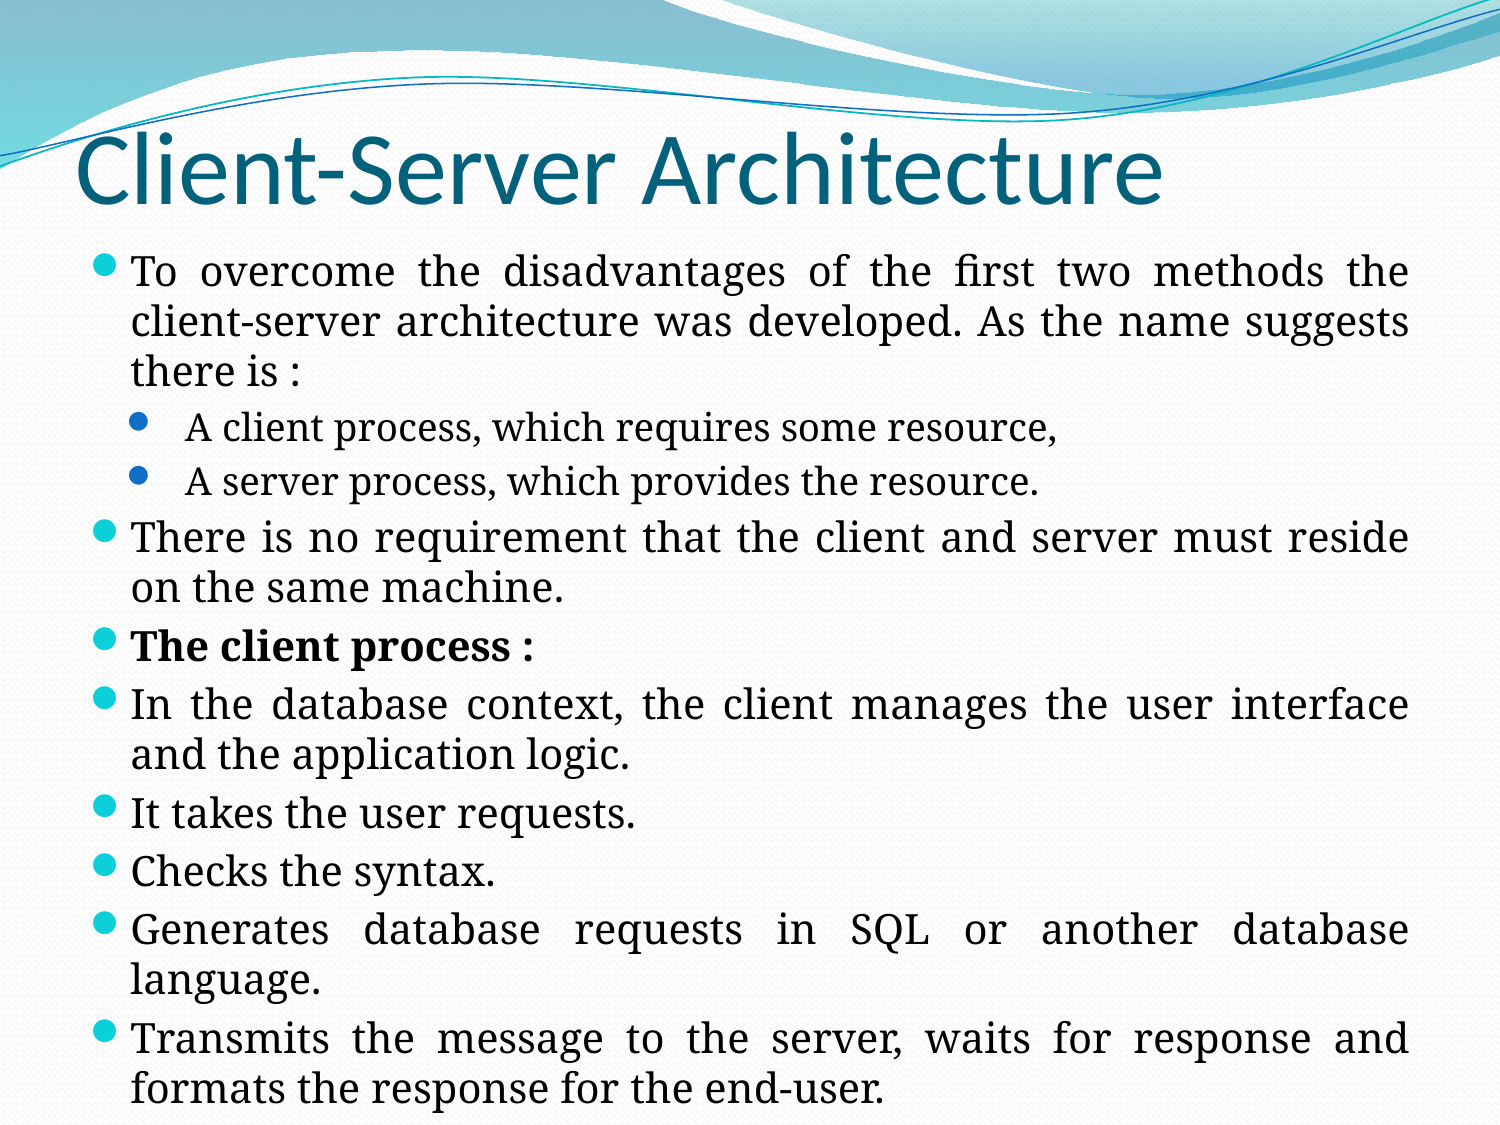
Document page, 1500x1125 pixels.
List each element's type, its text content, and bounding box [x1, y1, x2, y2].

title Client-Server Architecture [75, 37, 1425, 225]
list To overcome the disadvantages of the first two methods the client-server architecture was developed. As the name suggests there is : A client process, which requires some resource, A server process, which provides the resource. There is no requirement that the client and server must reside on the same machine. The client process : In the database context, the client manages the user interface and the application logic. It takes the user requests. Checks the syntax. Generates database requests in SQL or another database language. Transmits the message to the server, waits for response and formats the response for the end-user. [75, 237, 1425, 1125]
